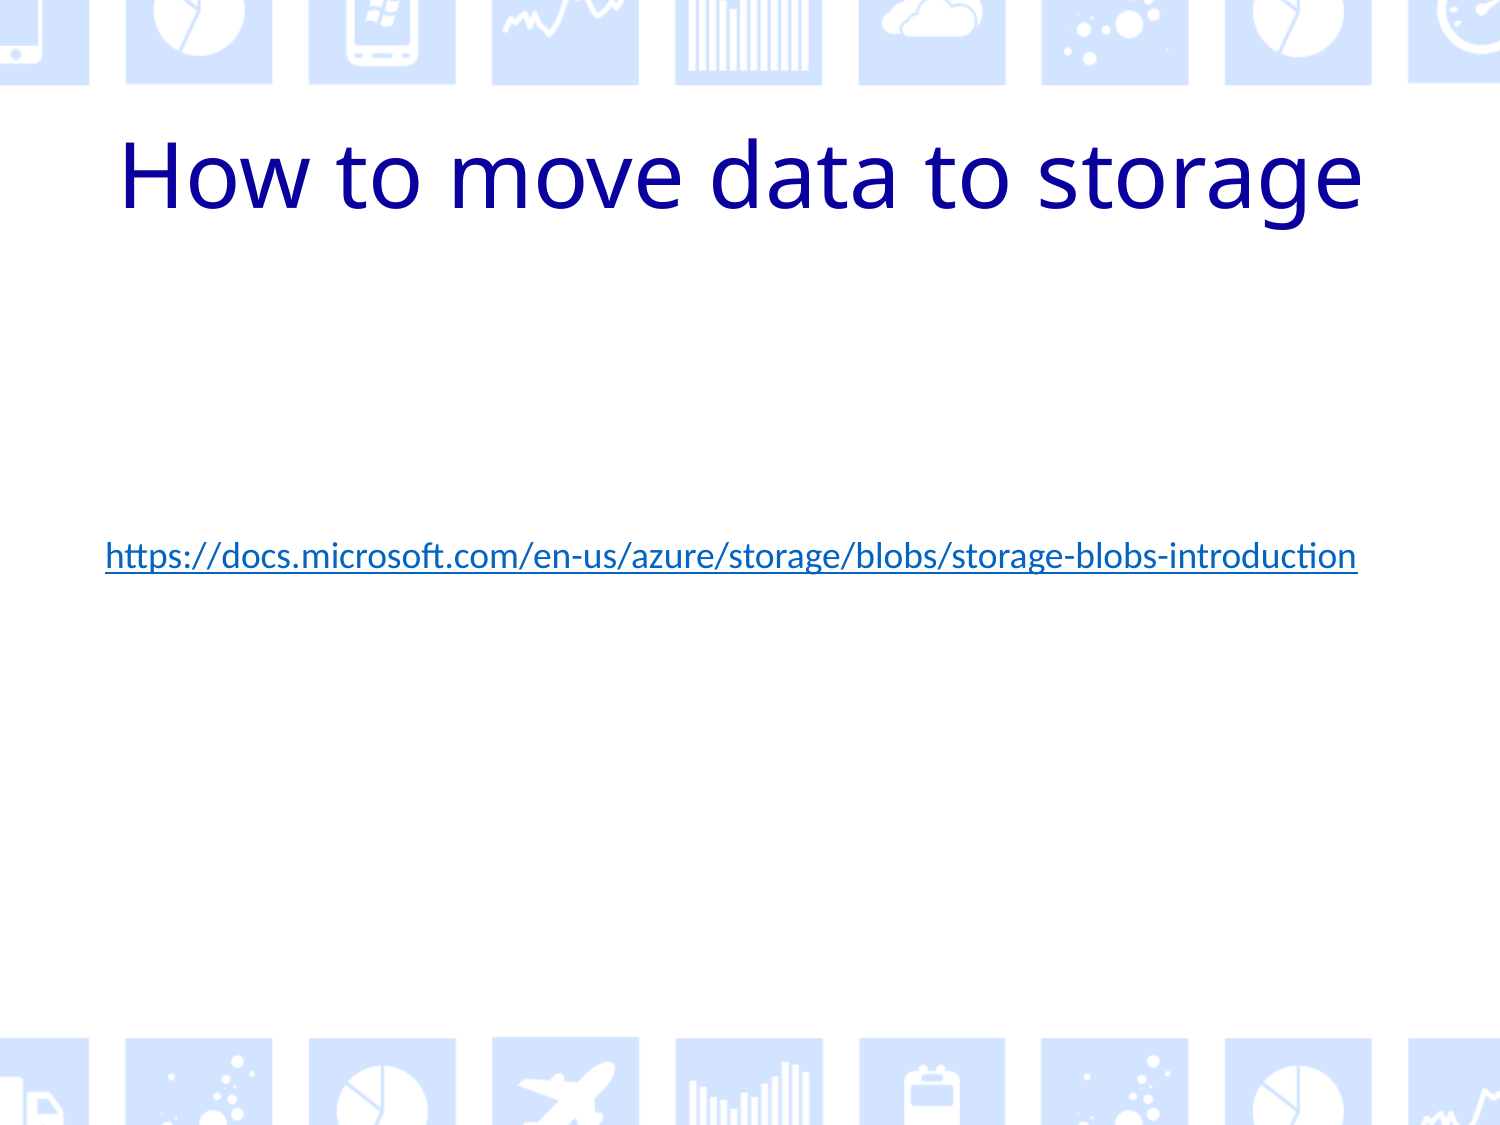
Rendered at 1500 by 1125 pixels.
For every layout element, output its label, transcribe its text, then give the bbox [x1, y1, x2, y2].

title How to move data to storage [103, 121, 1397, 229]
picture [0, 0, 1500, 1125]
text_box https://docs.microsoft.com/en-us/azure/storage/blobs/storage-blobs-introduction [90, 524, 1446, 584]
